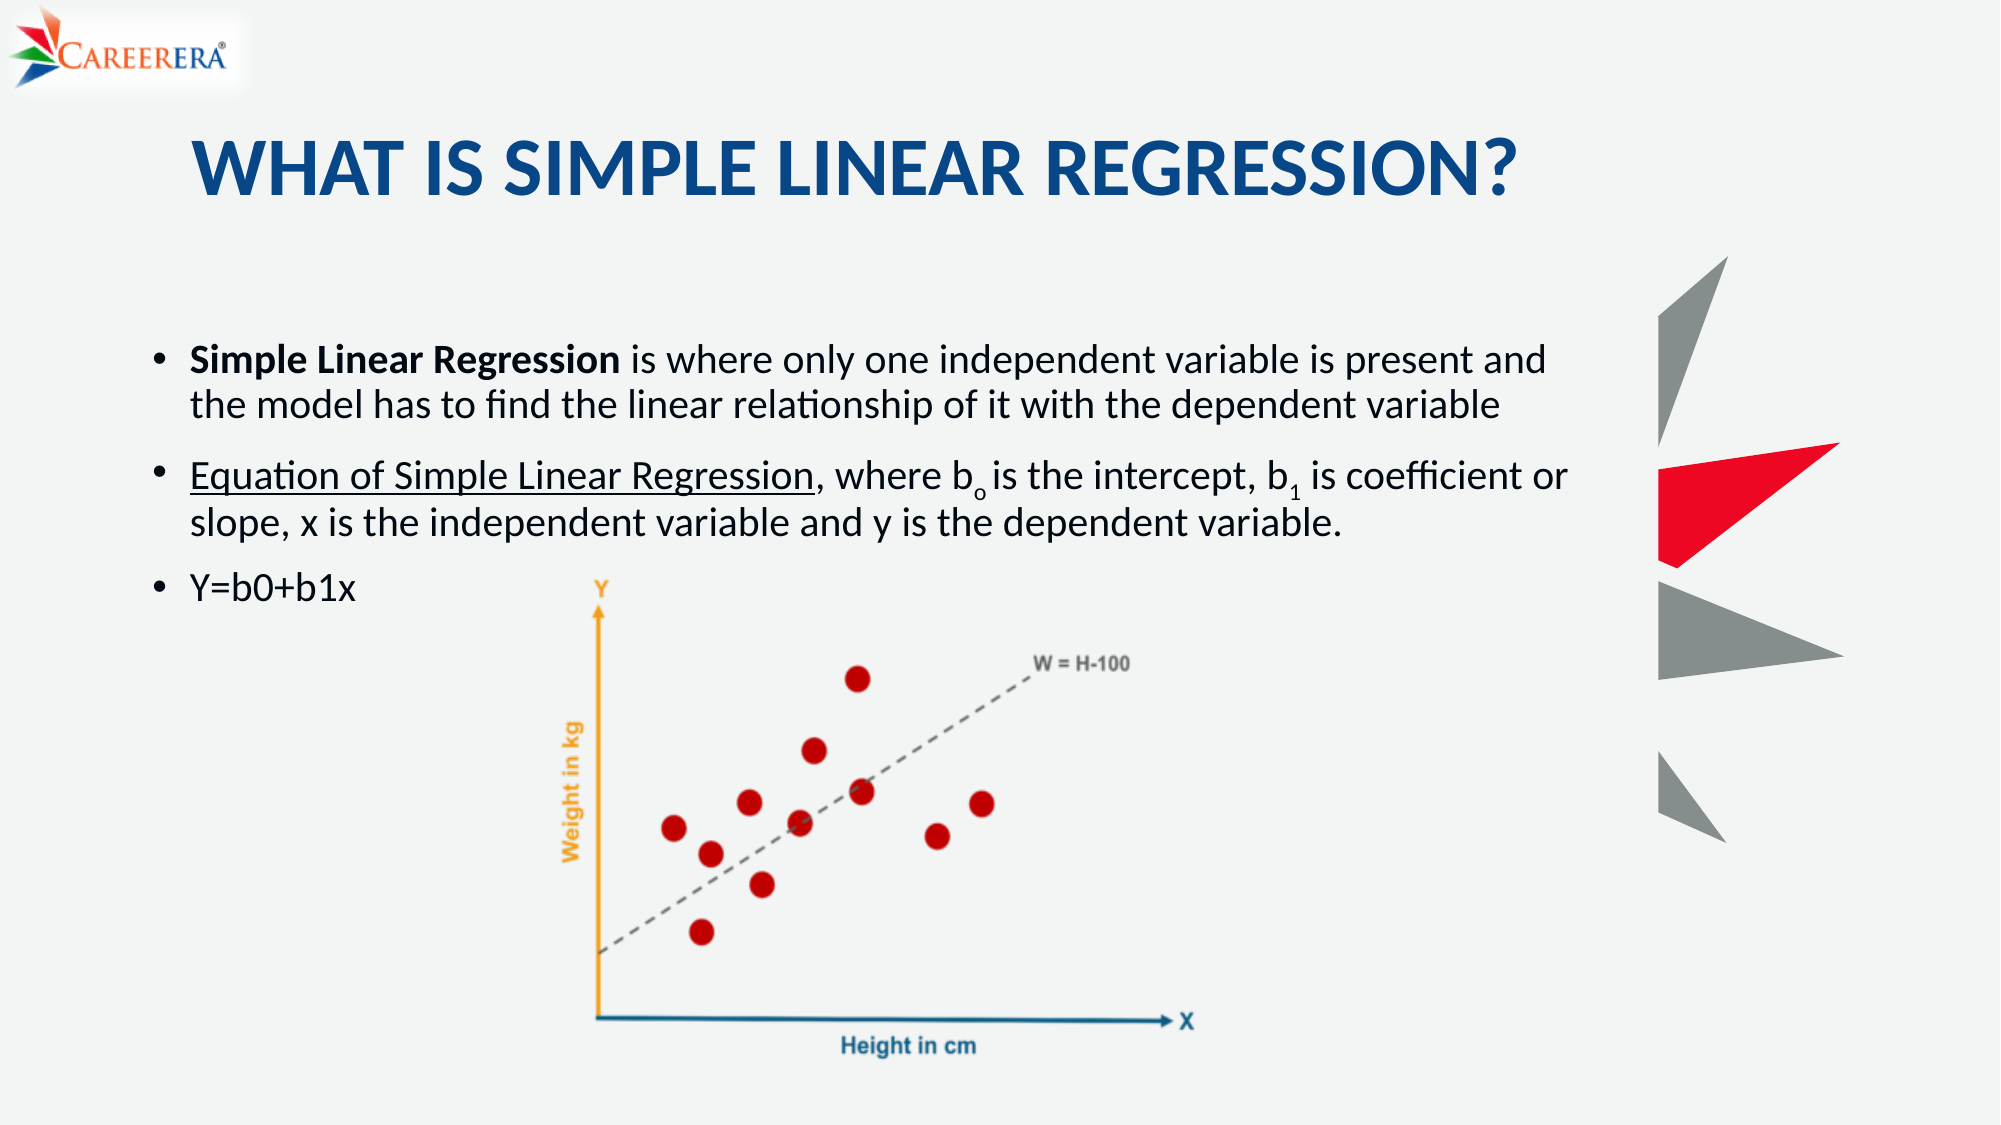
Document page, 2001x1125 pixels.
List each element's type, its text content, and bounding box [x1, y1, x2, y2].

list Simple Linear Regression is where only one independent variable is present and the model has to find the linear relationship of it with the dependent variable Equation of Simple Linear Regression, where bo is the intercept, b1 is coefficient or slope, x is the independent variable and y is the dependent variable. Y=b0+b1x [137, 260, 1622, 1018]
picture [550, 567, 1305, 1075]
title WHAT IS SIMPLE LINEAR REGRESSION? [133, 59, 1617, 278]
picture [0, 0, 262, 108]
